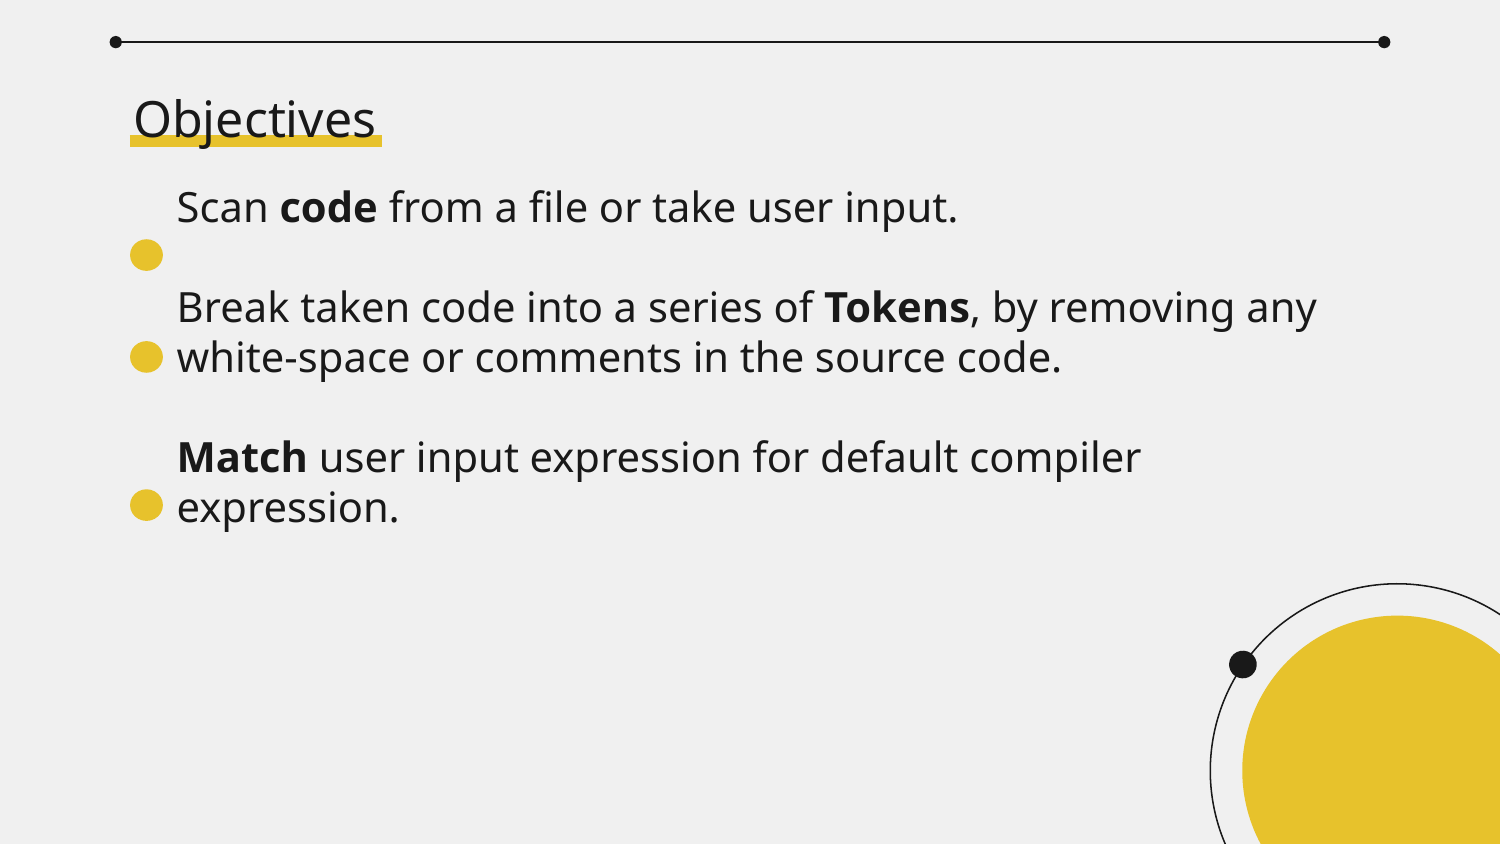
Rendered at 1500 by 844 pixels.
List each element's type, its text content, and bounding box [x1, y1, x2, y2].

text_box [130, 341, 163, 373]
text_box [130, 489, 163, 521]
text_box [130, 239, 163, 271]
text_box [1138, 511, 1500, 844]
title Objectives [118, 72, 396, 167]
subtitle Scan code from a file or take user input. Break taken code into a series of Tokens, by removing any white-space or comments in the source code. Match user input expression for default compiler expression. [161, 197, 1366, 596]
